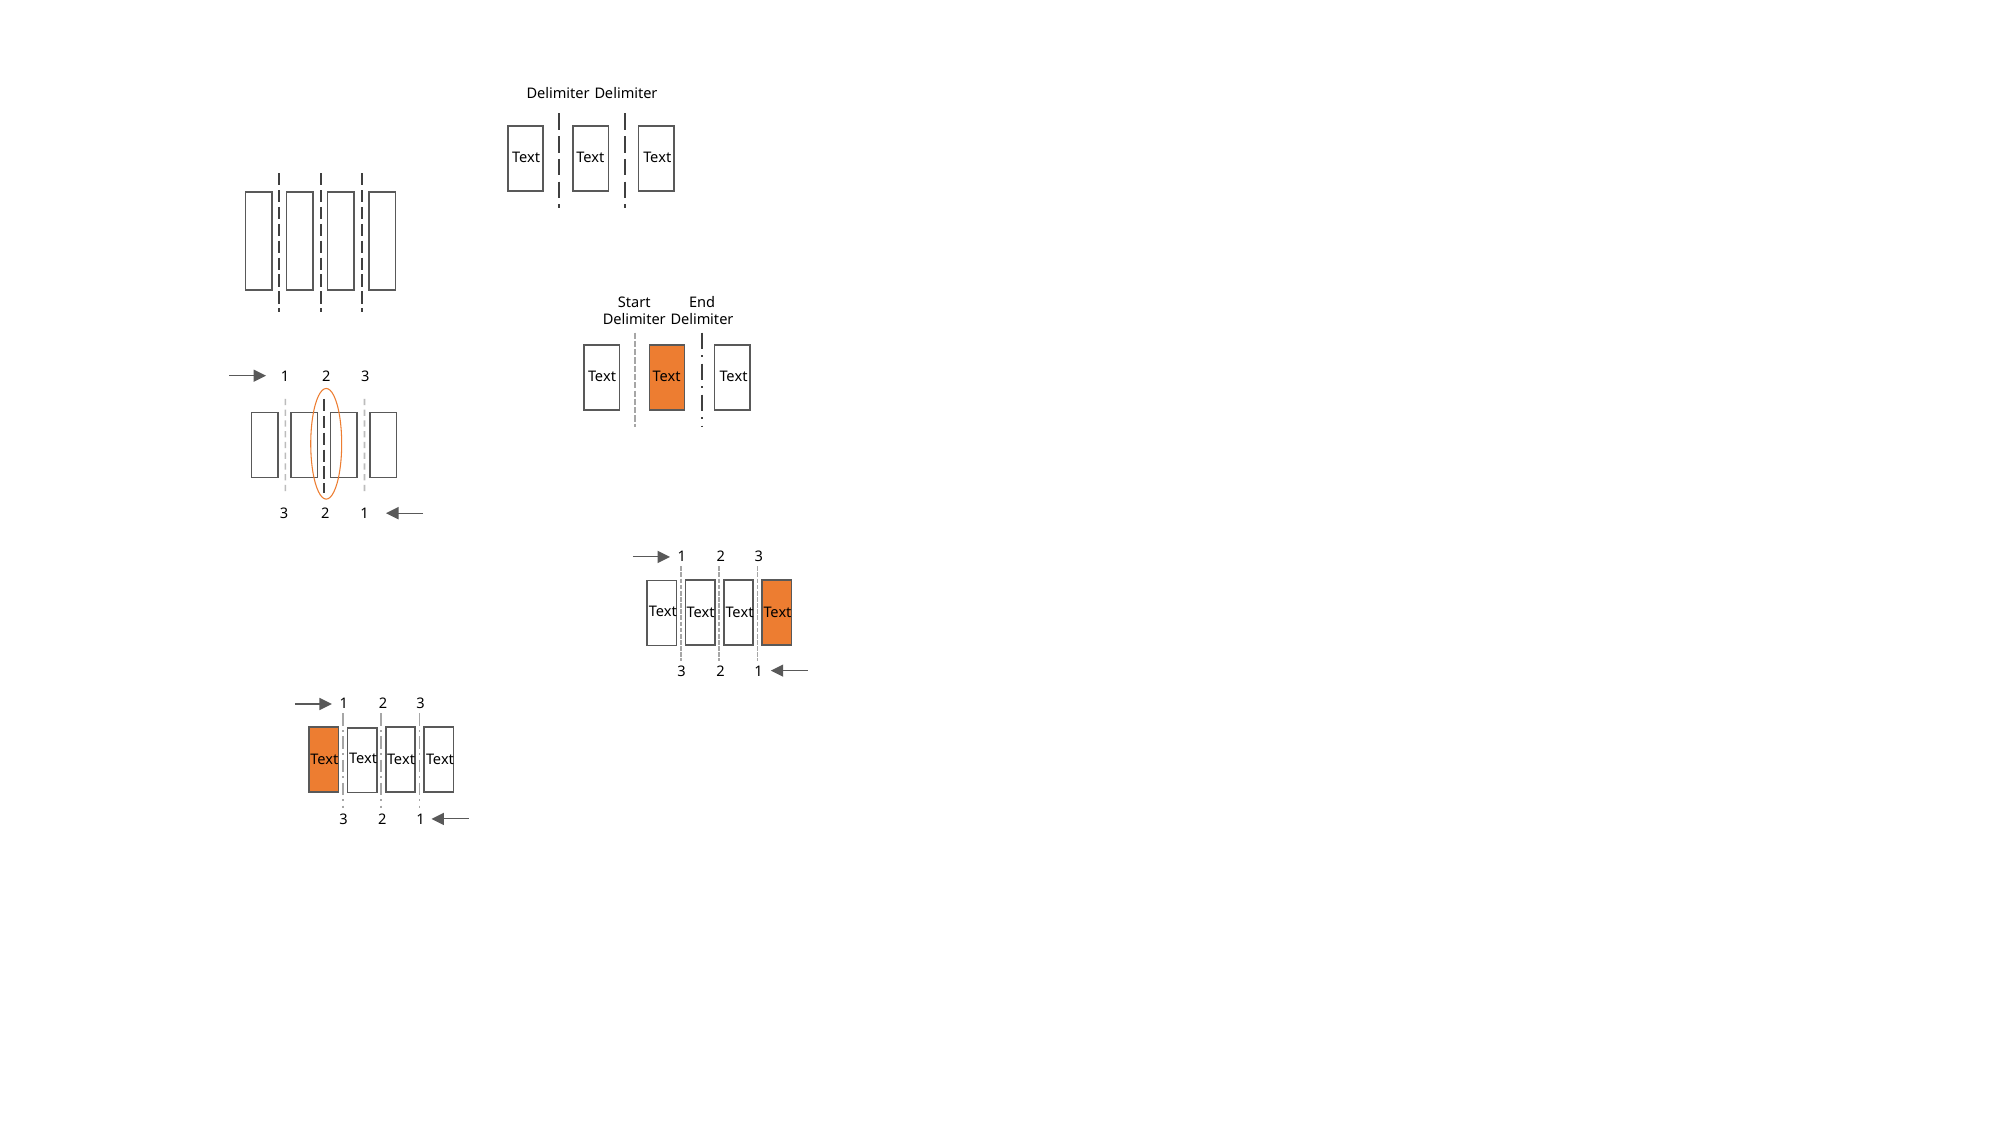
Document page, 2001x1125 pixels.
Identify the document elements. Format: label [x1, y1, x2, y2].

text_box [632, 539, 808, 688]
text_box [571, 285, 765, 428]
text_box [495, 76, 688, 208]
text_box [228, 359, 424, 530]
text_box [293, 687, 471, 836]
text_box [245, 173, 396, 312]
